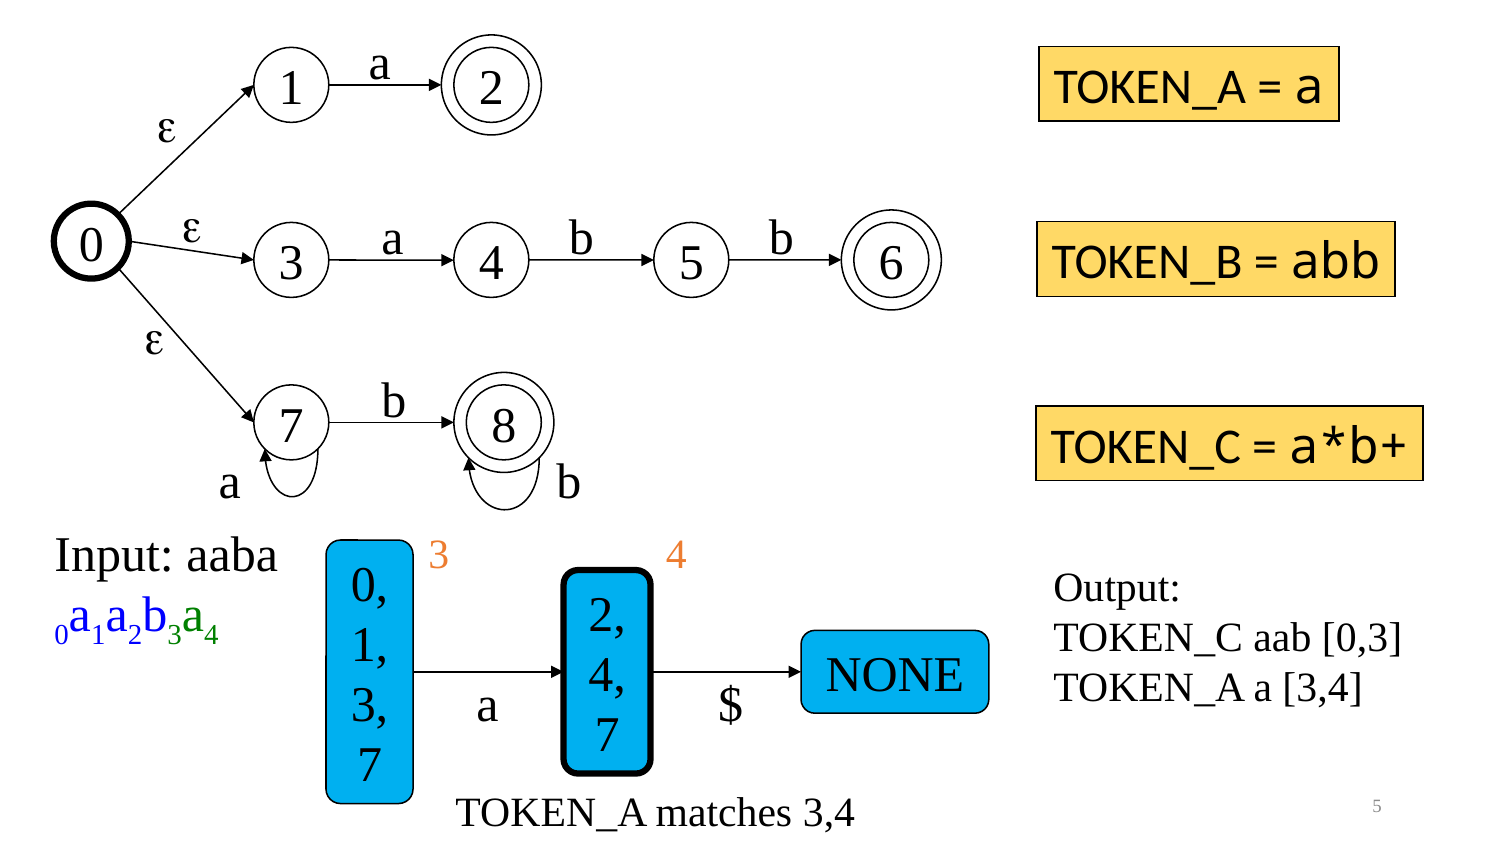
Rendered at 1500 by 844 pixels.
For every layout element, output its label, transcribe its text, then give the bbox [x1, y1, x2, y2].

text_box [253, 22, 542, 135]
text_box TOKEN_C = a*b+ [1035, 405, 1424, 481]
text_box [650, 664, 802, 740]
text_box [53, 84, 254, 423]
text_box 0,1,3,7 [325, 540, 414, 804]
text_box Output: TOKEN_C aab [0,3] TOKEN_A a [3,4] [1038, 552, 1476, 717]
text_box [254, 197, 942, 310]
text_box Input: aaba 0a1a2b3a4 [39, 514, 294, 658]
text_box TOKEN_A = a [1038, 46, 1339, 122]
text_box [412, 664, 564, 740]
text_box 2,4,7 [563, 570, 651, 774]
slide_number 5 [1059, 782, 1397, 827]
text_box TOKEN_A matches 3,4 [440, 777, 878, 843]
text_box 4 [651, 519, 702, 584]
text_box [203, 359, 597, 517]
text_box TOKEN_B = abb [1036, 221, 1395, 297]
text_box NONE [801, 630, 989, 714]
text_box 3 [413, 519, 465, 584]
